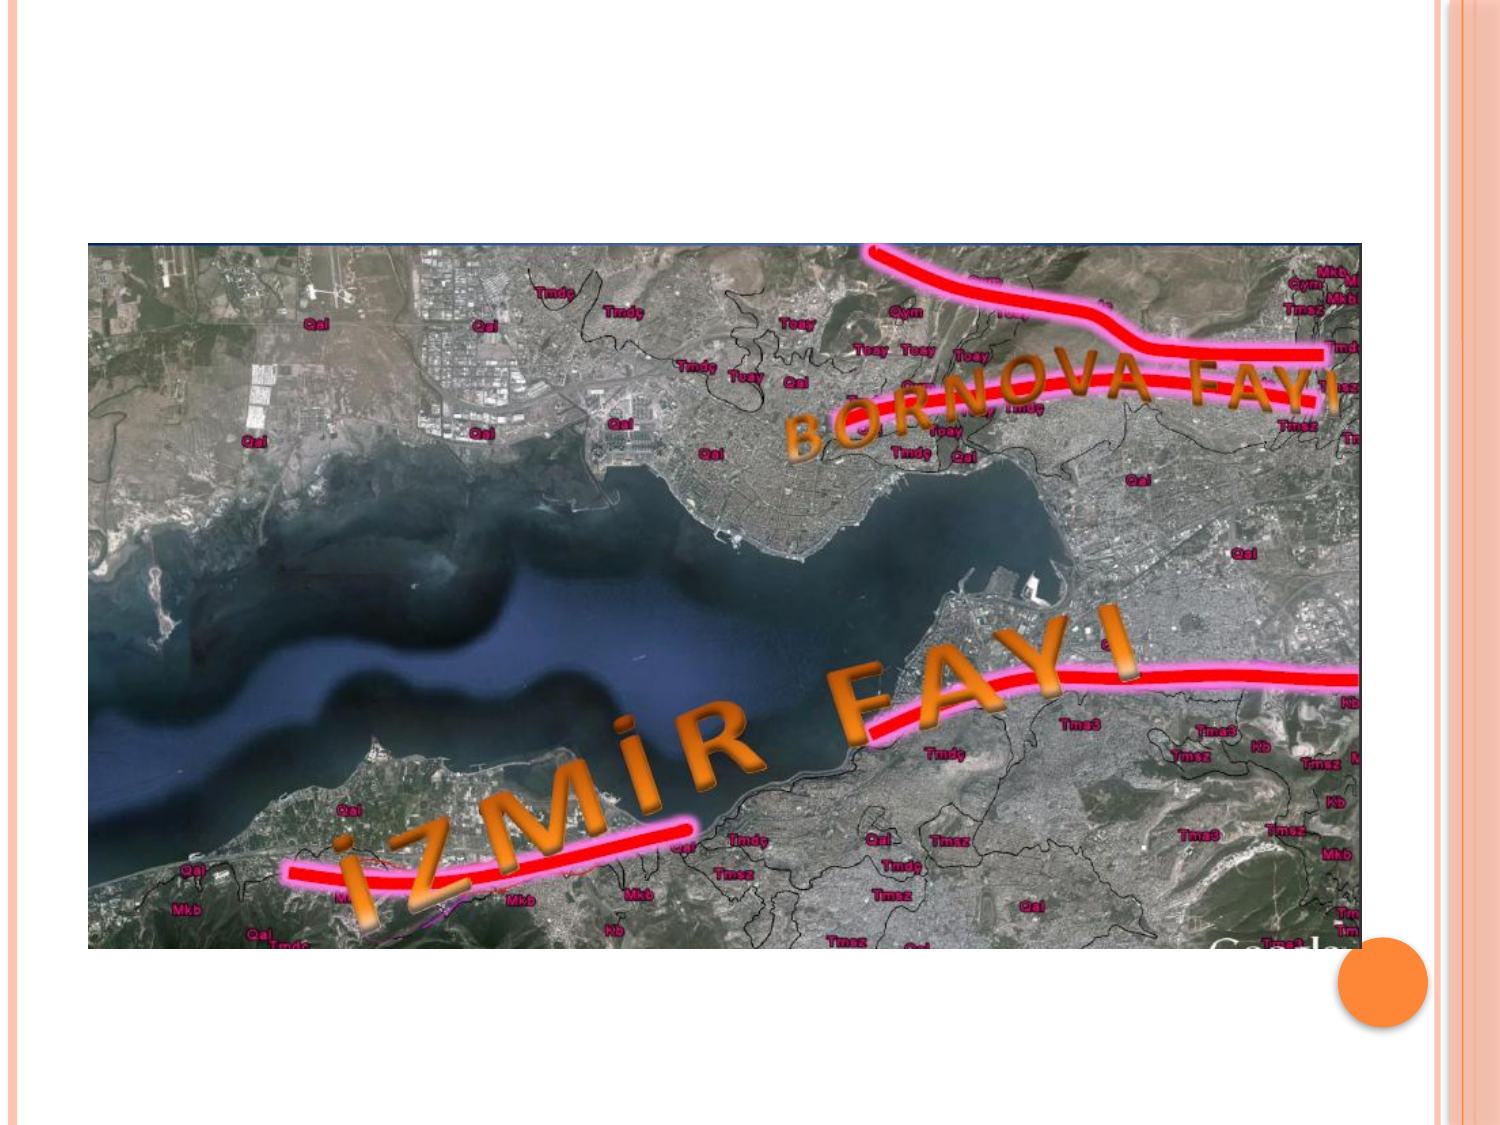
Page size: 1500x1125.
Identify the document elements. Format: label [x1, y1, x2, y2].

picture [87, 242, 1363, 949]
